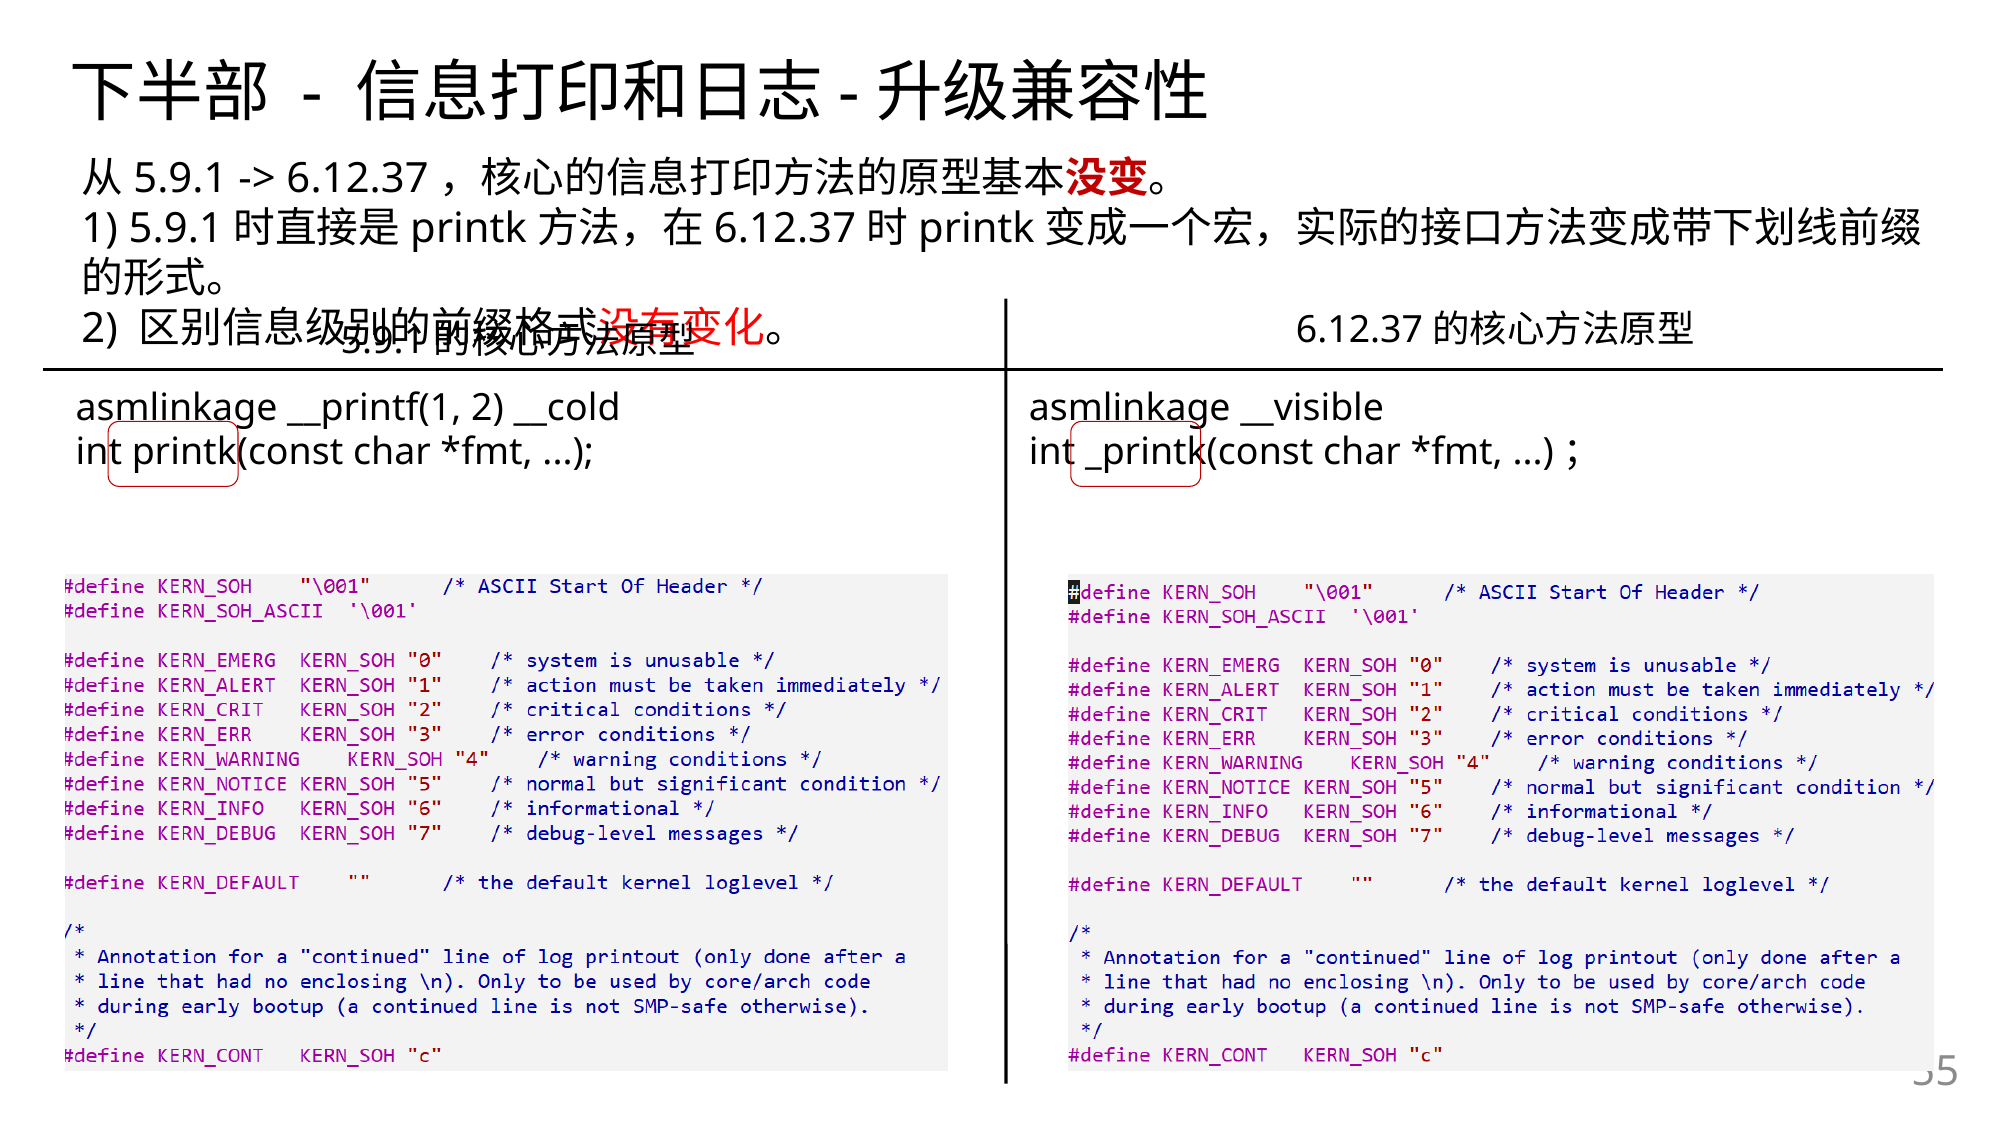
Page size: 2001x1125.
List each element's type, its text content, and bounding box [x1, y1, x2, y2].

text_box 下半部 - 信息打印和日志-升级兼容性 [54, 41, 1931, 136]
text_box [1070, 420, 1202, 487]
picture [65, 574, 948, 1071]
text_box asmlinkage __visible int _printk(const char *fmt, ...)； [1014, 375, 1975, 480]
picture [1068, 574, 1934, 1071]
text_box [107, 420, 239, 487]
text_box 从5.9.1 -> 6.12.37，核心的信息打印方法的原型基本没变。 1) 5.9.1时直接是printk方法，在6.12.37时printk变成一个宏，实际的接口方法变成带下划线前缀的形式。 2) 区别信息级别的前缀格式没有变化。 [66, 143, 1943, 358]
slide_number 55 [1524, 1042, 1975, 1103]
text_box 5.9.1的核心方法原型 [325, 308, 712, 368]
text_box 6.12.37的核心方法原型 [1281, 297, 1710, 358]
text_box asmlinkage __printf(1, 2) __cold int printk(const char *fmt, ...); [60, 375, 1004, 480]
